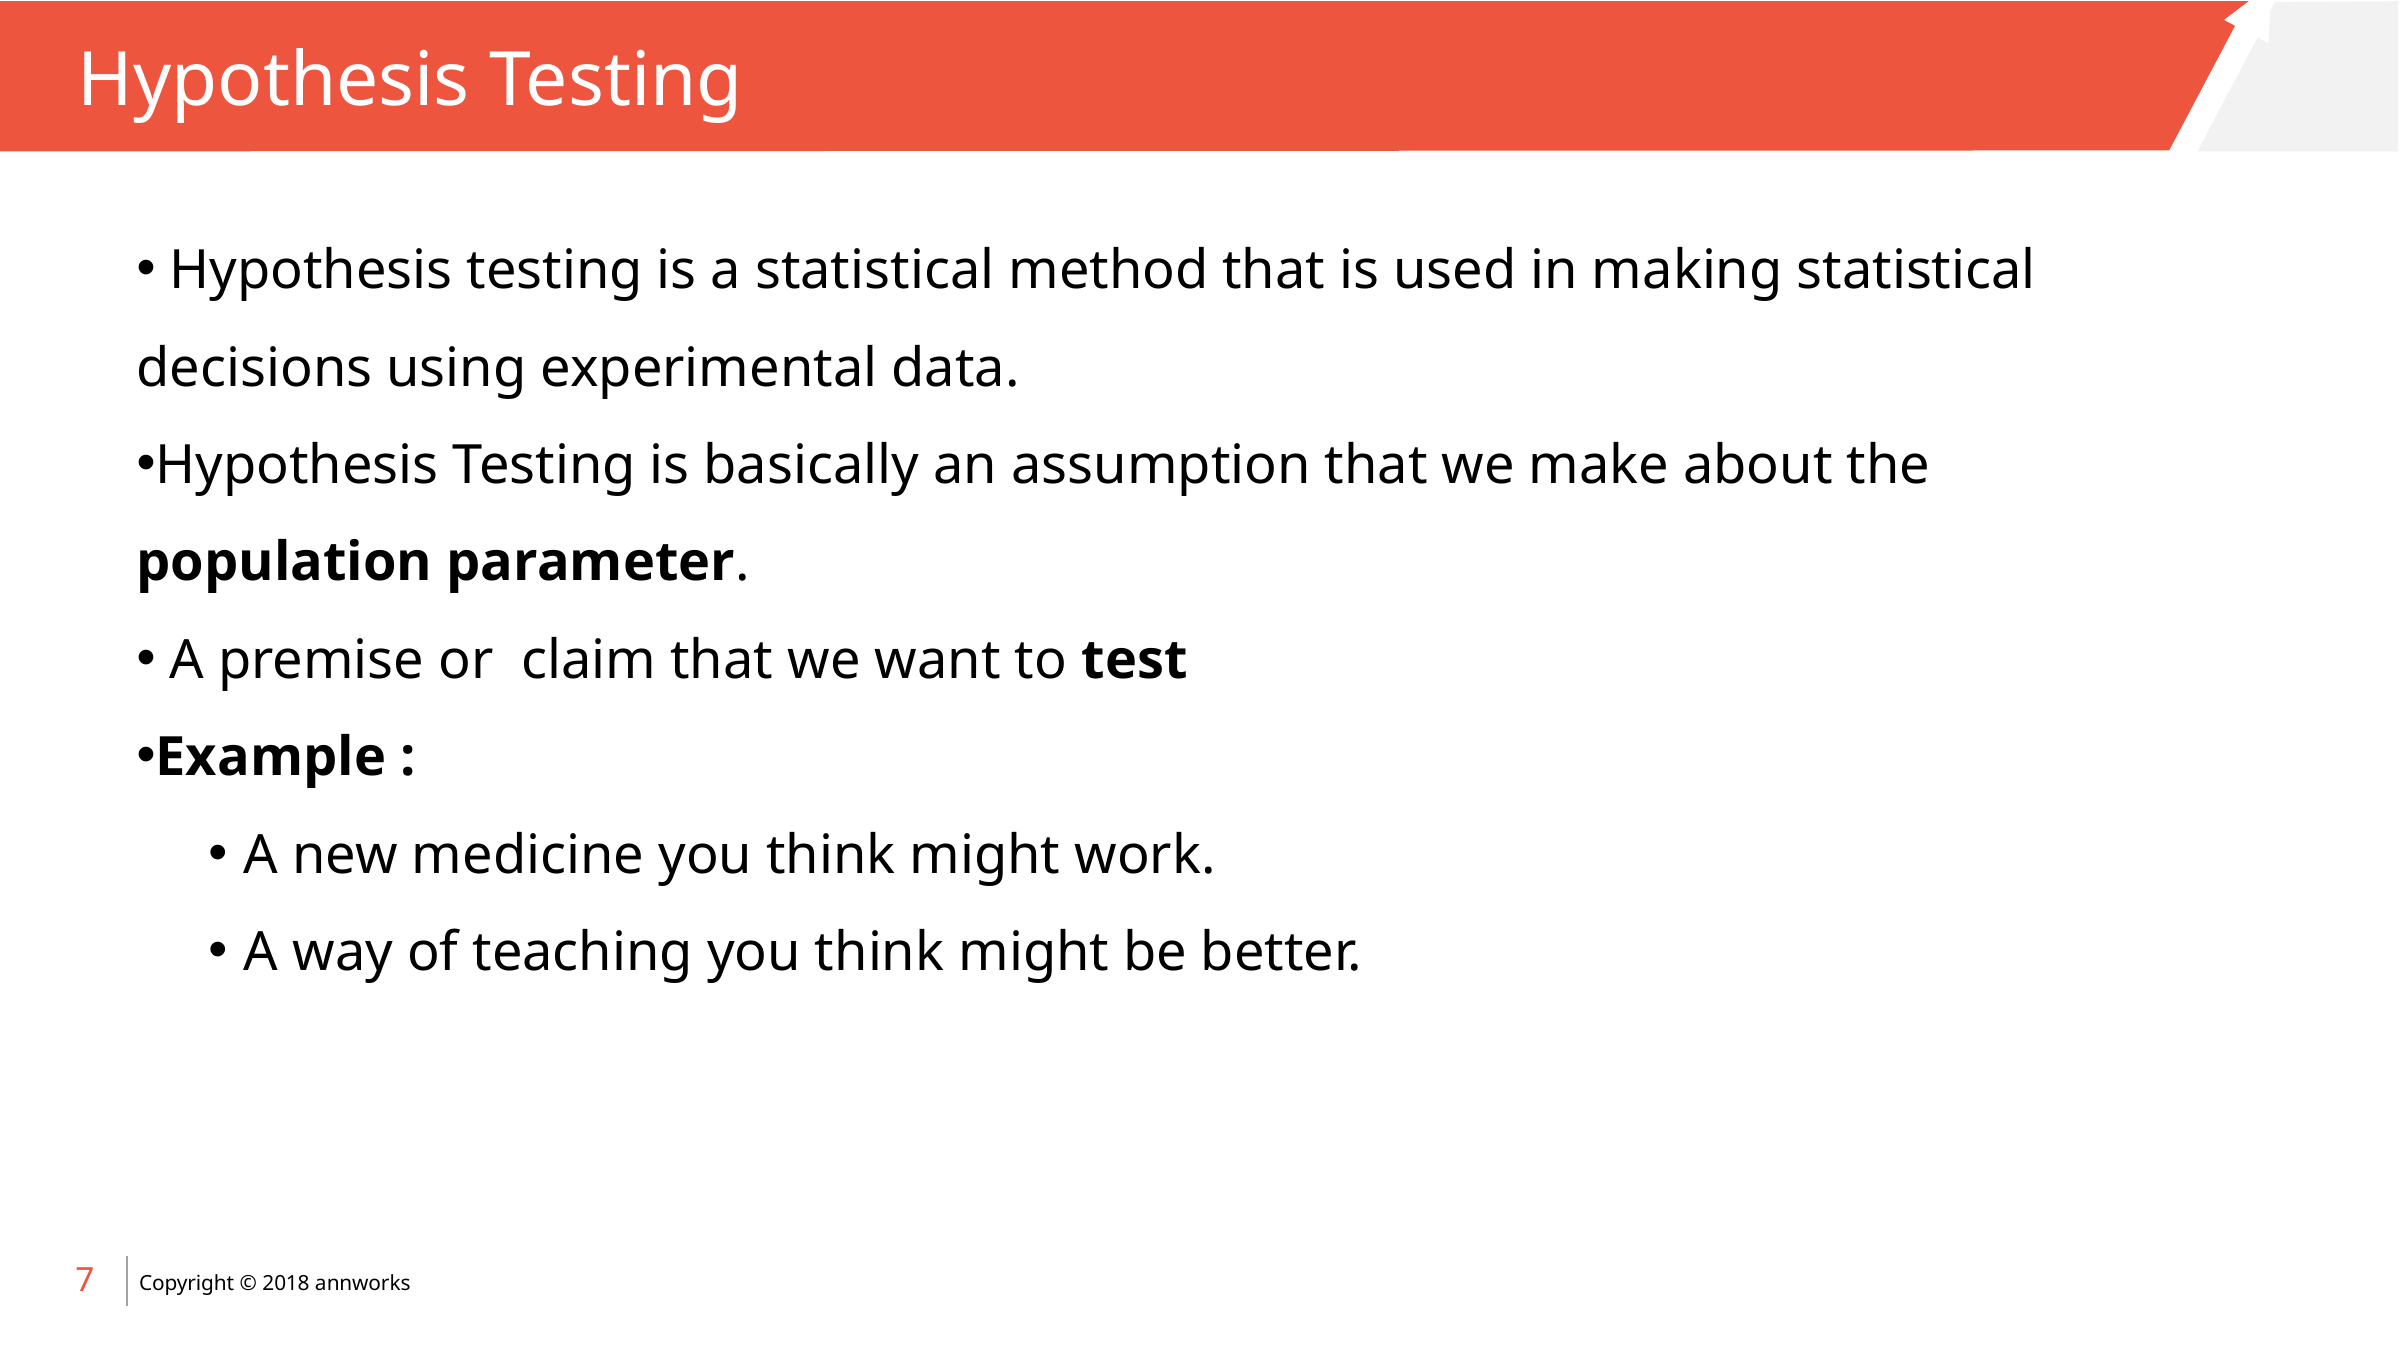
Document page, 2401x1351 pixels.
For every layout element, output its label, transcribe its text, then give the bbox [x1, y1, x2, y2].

title Hypothesis Testing [77, 24, 2328, 126]
text_box Hypothesis testing is a statistical method that is used in making statistical decisions using experimental data. Hypothesis Testing is basically an assumption that we make about the population parameter. A premise or claim that we want to test Example : A new medicine you think might work. A way of teaching you think might be better. [121, 194, 2103, 1087]
slide_number 7 [75, 1260, 117, 1302]
